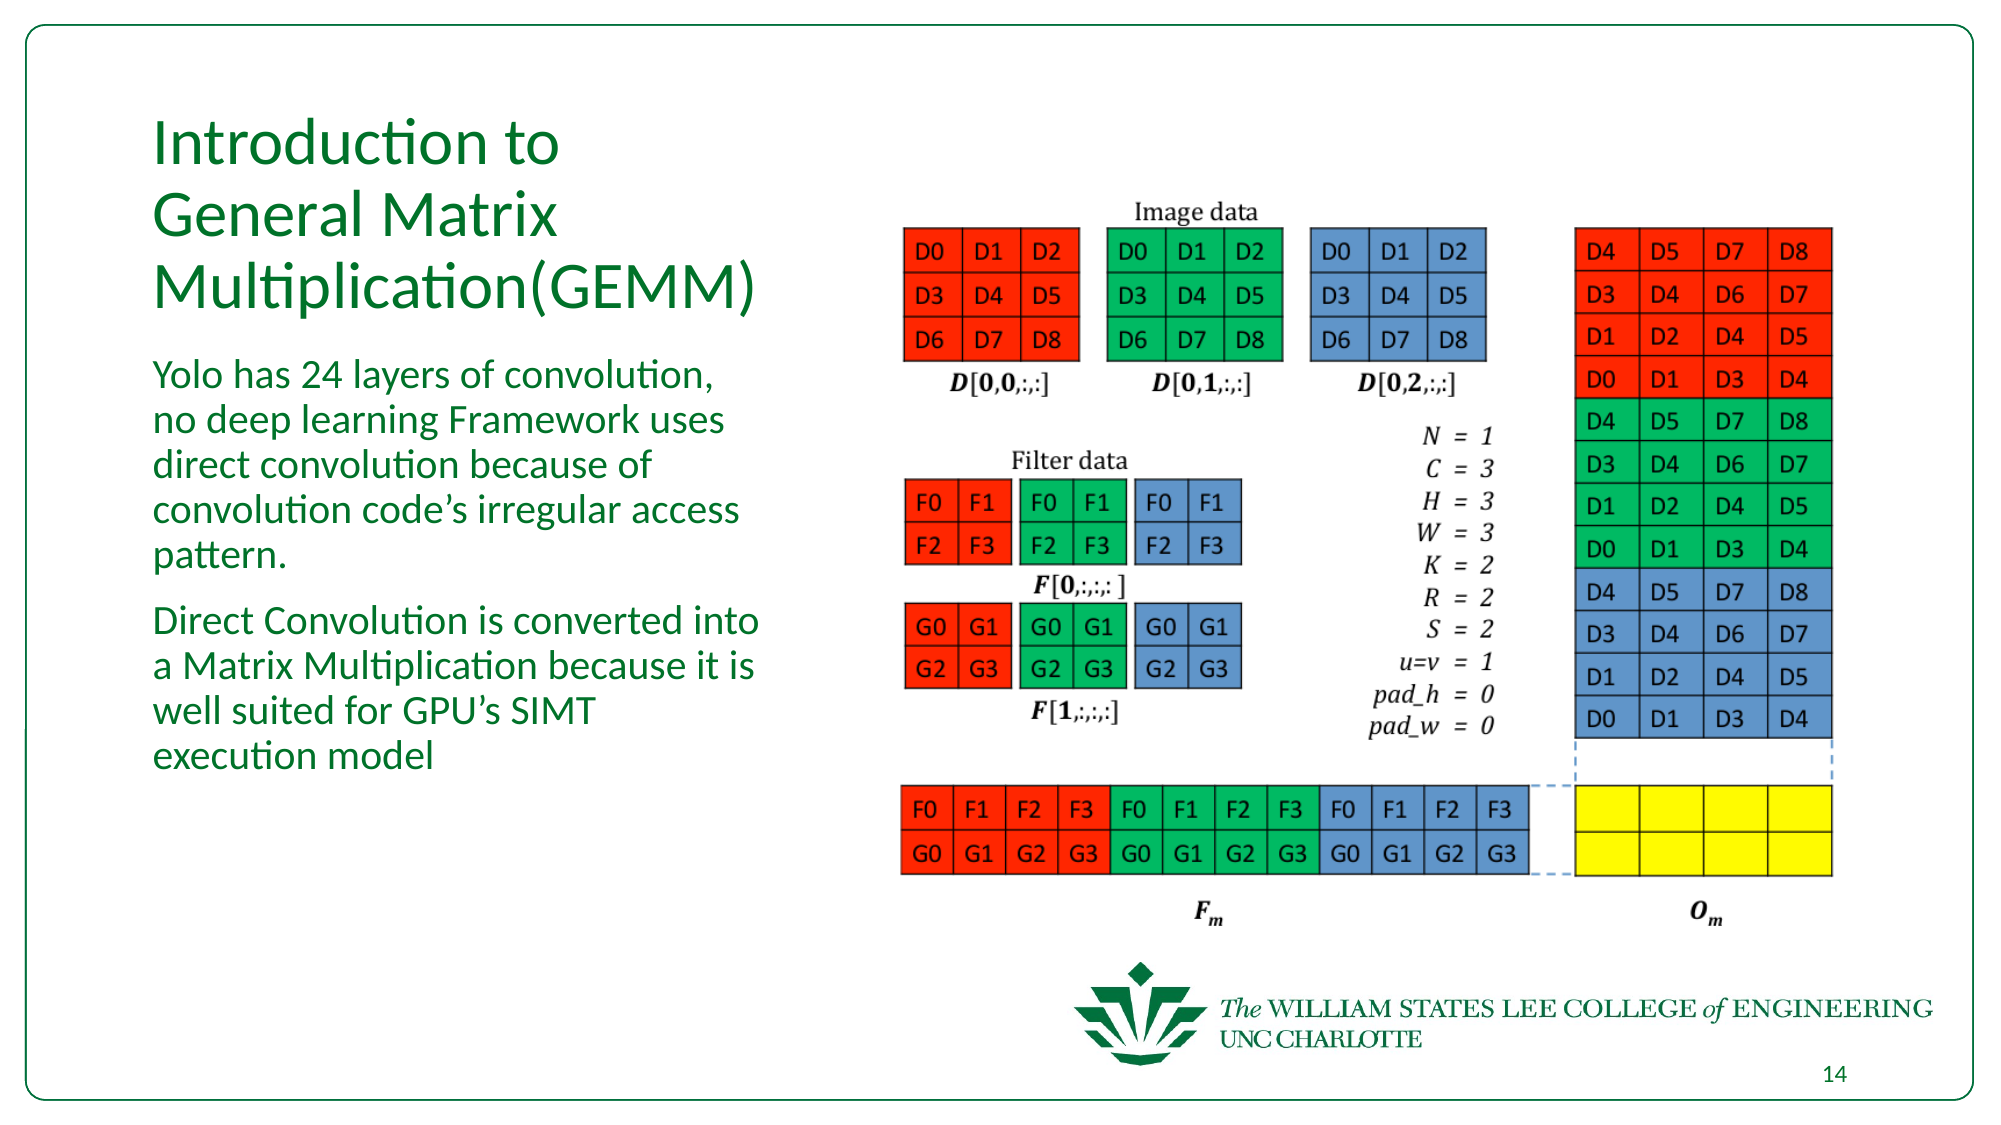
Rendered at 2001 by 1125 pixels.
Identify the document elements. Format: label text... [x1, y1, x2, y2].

list Yolo has 24 layers of convolution, no deep learning Framework uses direct convolution because of convolution code’s irregular access pattern. Direct Convolution is converted into a Matrix Multiplication because it is well suited for GPU’s SIMT execution model [137, 337, 783, 963]
picture [850, 161, 1938, 1071]
title Introduction to General Matrix Multiplication(GEMM) [137, 75, 783, 337]
slide_number 14 [1412, 1042, 1863, 1103]
